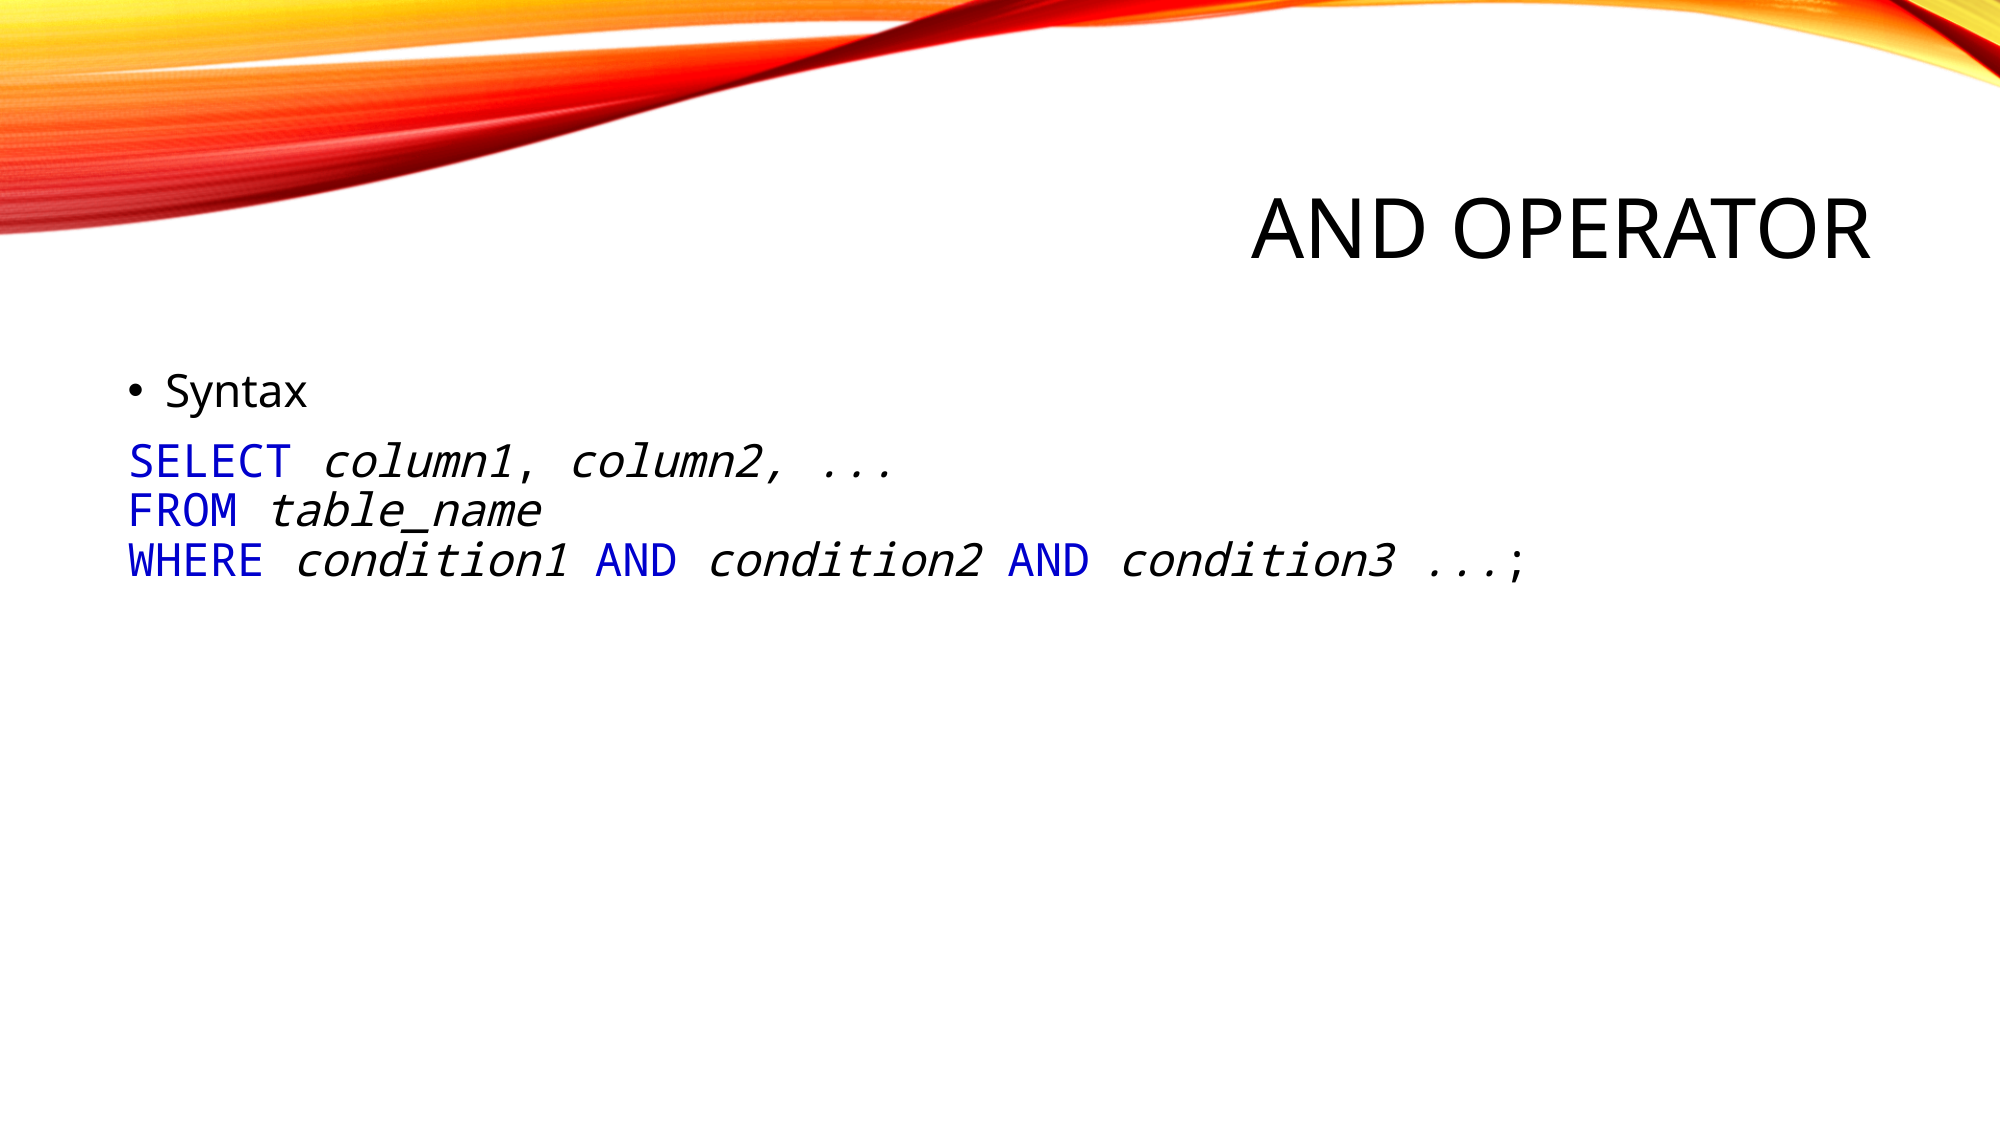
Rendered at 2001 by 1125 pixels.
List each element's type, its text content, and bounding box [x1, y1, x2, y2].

picture [0, 0, 2000, 237]
list Syntax SELECT column1, column2, ... FROM table_name WHERE condition1 AND condition2 AND condition3 ...; [112, 360, 1888, 1021]
title AND operator [474, 125, 1888, 338]
